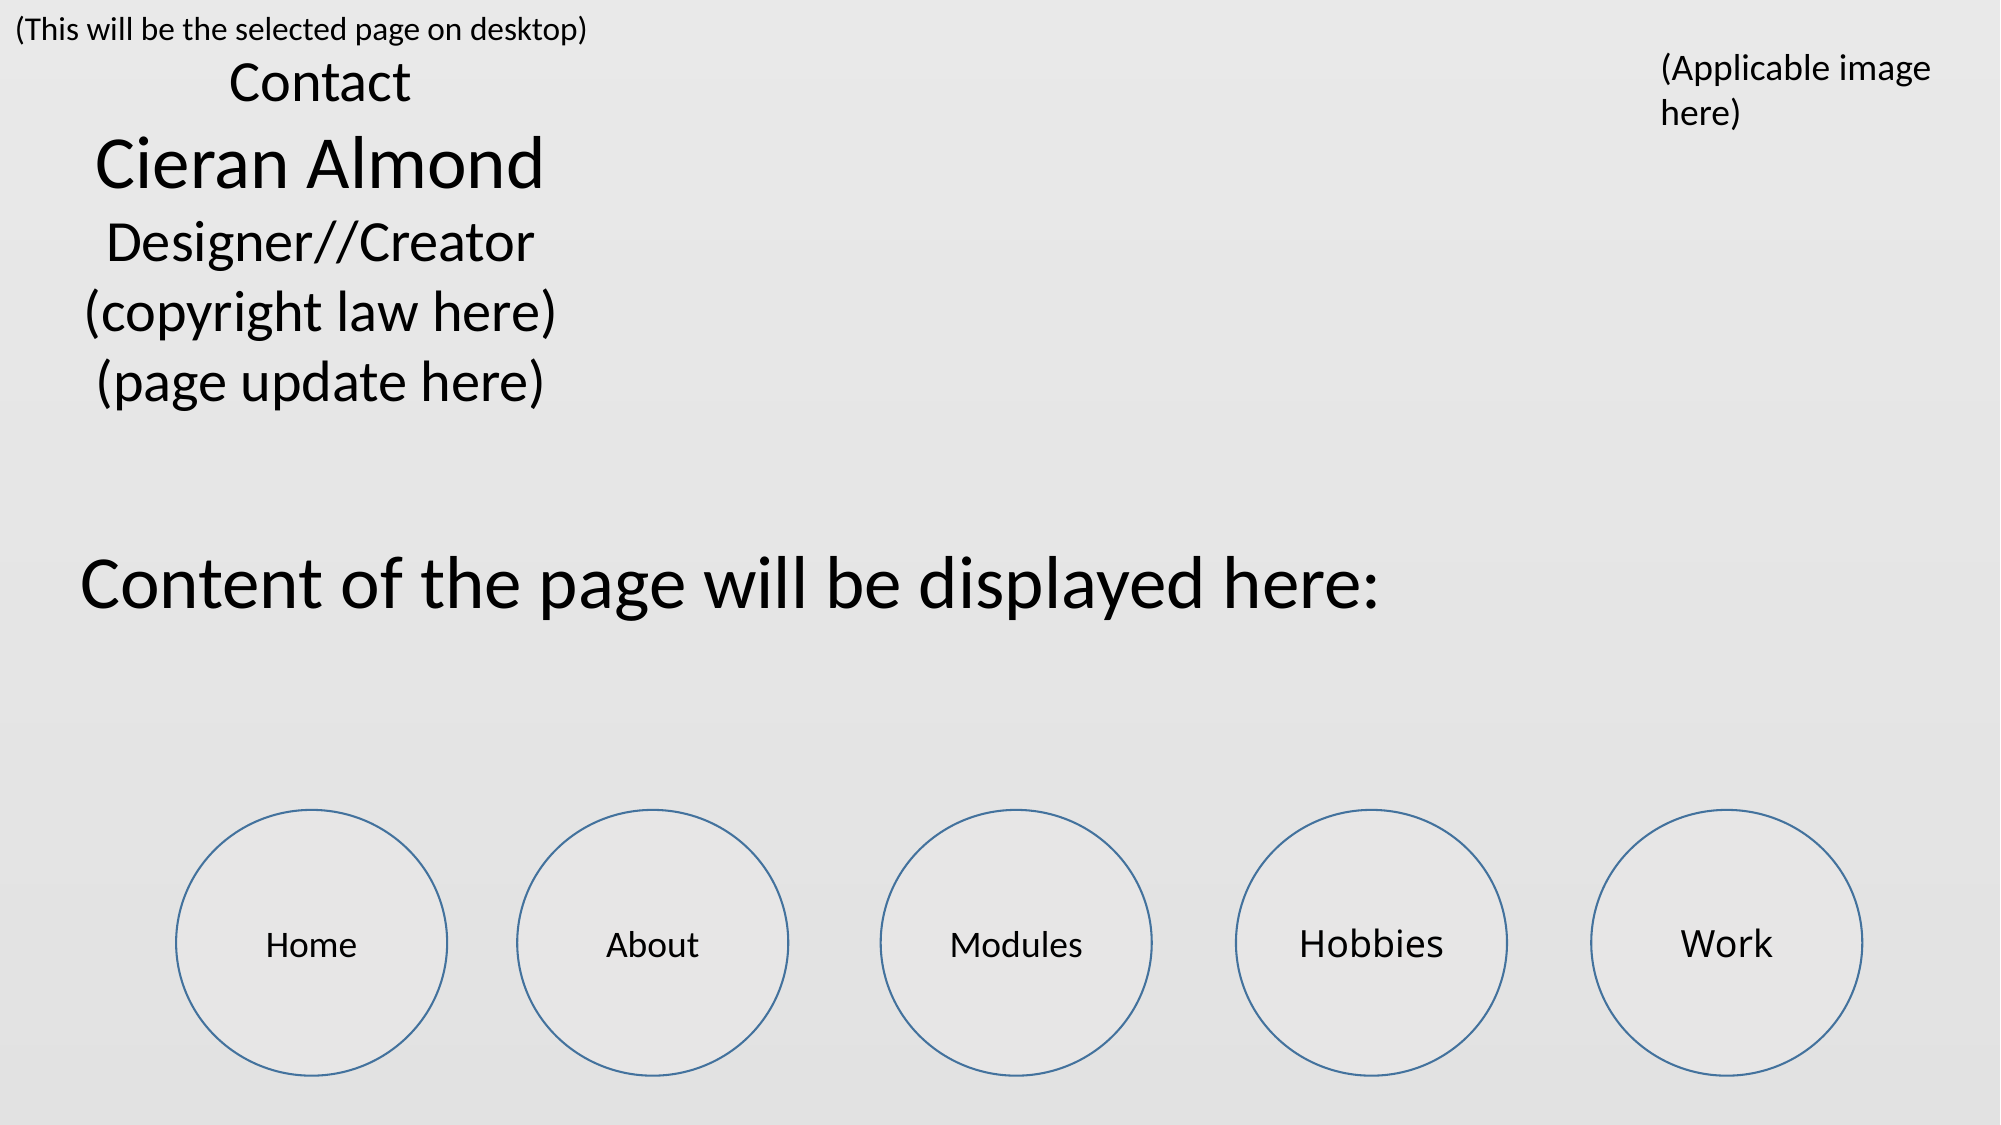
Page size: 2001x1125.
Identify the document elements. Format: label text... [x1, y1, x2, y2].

text_box (Applicable image here) [1645, 35, 1969, 141]
text_box (This will be the selected page on desktop) [0, 0, 643, 55]
text_box Modules [879, 808, 1153, 1077]
text_box Contact Cieran Almond Designer//Creator (copyright law here) (page update here) [17, 35, 625, 421]
text_box Work [1590, 808, 1864, 1077]
text_box Hobbies [1234, 808, 1509, 1077]
text_box Home [175, 808, 449, 1077]
text_box About [516, 808, 790, 1077]
text_box Content of the page will be displayed here: [65, 526, 1819, 632]
